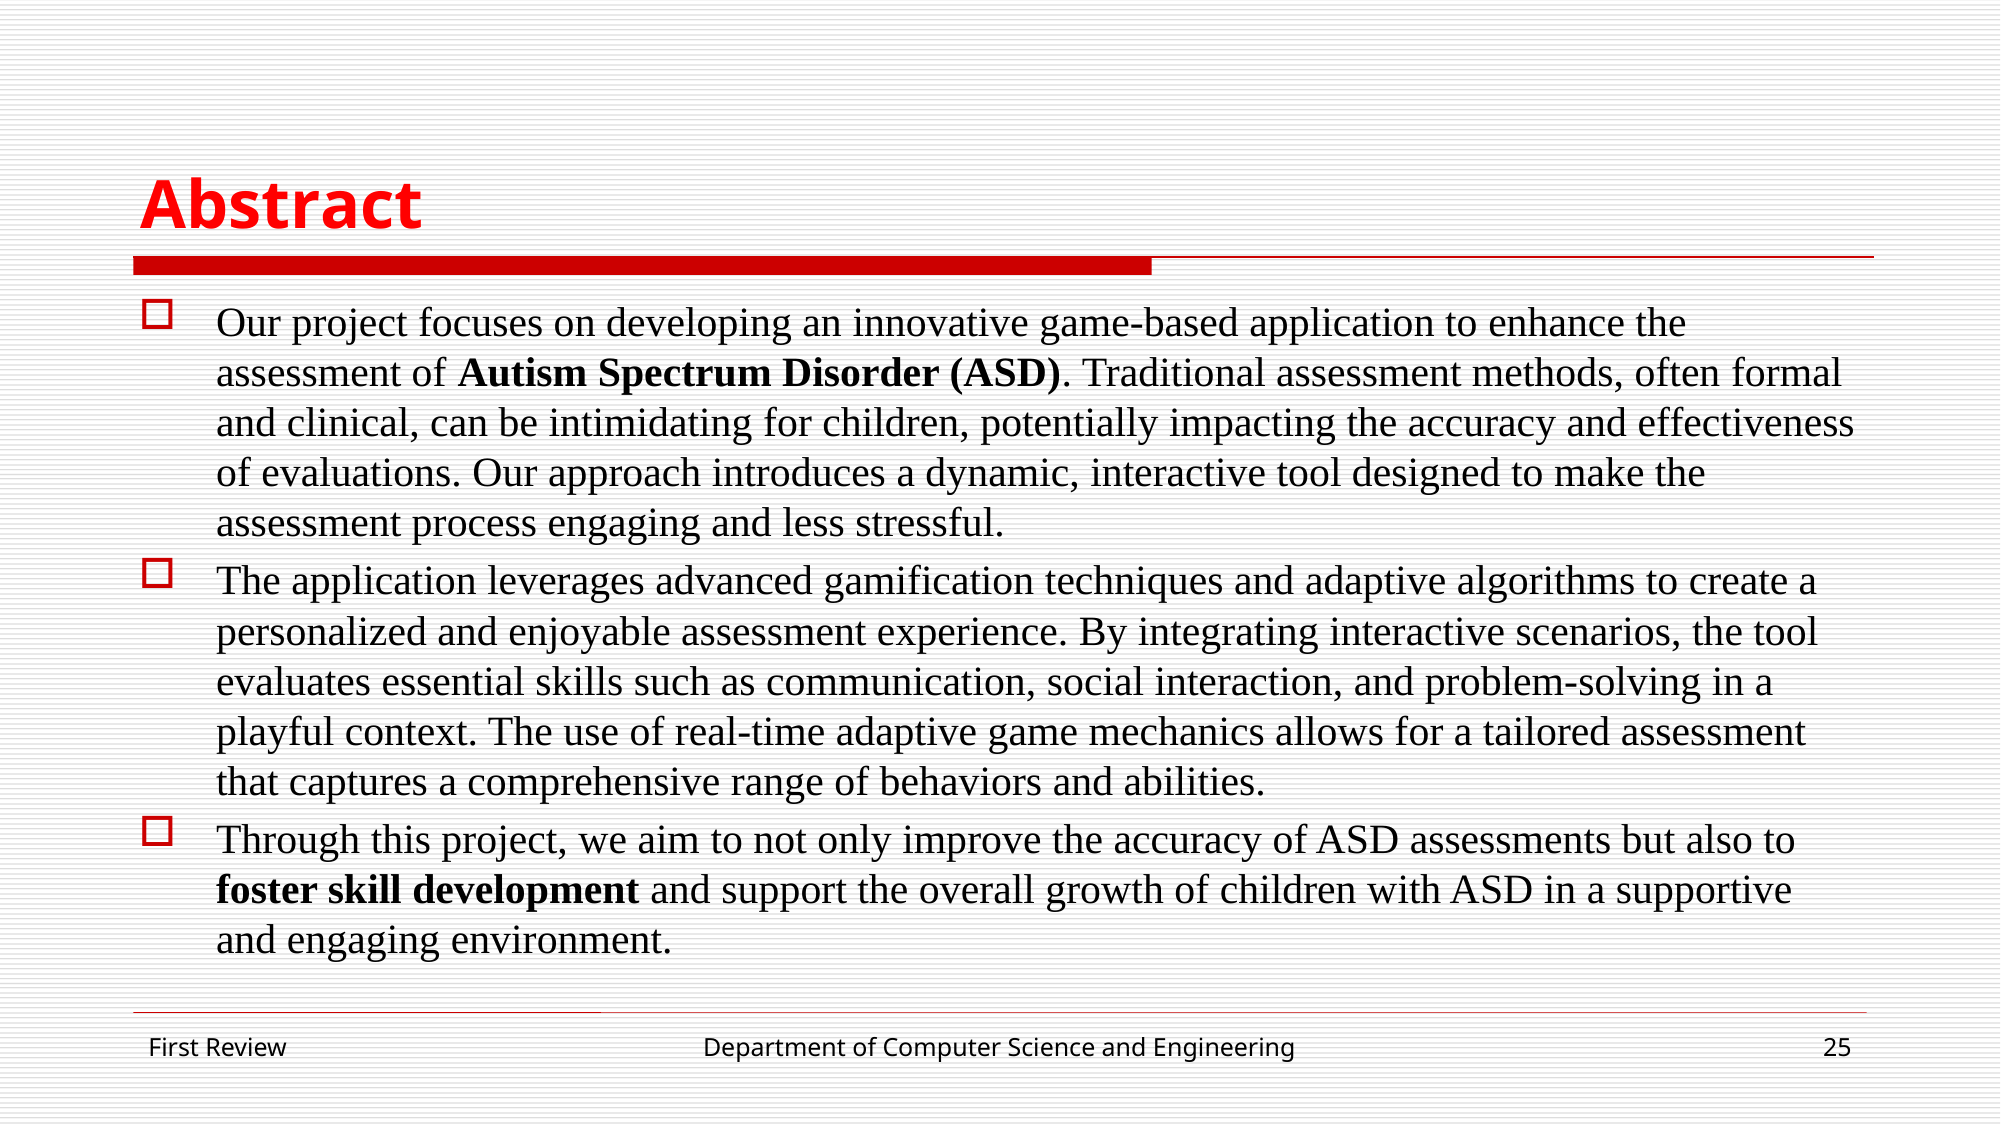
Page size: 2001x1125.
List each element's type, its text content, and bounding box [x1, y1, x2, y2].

slide_number First Review [133, 1024, 567, 1103]
slide_number 25 [1433, 1024, 1867, 1103]
title Abstract [125, 50, 1876, 250]
picture [0, 0, 2001, 1125]
footer Department of Computer Science and Engineering [683, 1024, 1317, 1103]
list Our project focuses on developing an innovative game-based application to enhance the assessment of Autism Spectrum Disorder (ASD). Traditional assessment methods, often formal and clinical, can be intimidating for children, potentially impacting the accuracy and effectiveness of evaluations. Our approach introduces a dynamic, interactive tool designed to make the assessment process engaging and less stressful. The application leverages advanced gamification techniques and adaptive algorithms to create a personalized and enjoyable assessment experience. By integrating interactive scenarios, the tool evaluates essential skills such as communication, social interaction, and problem-solving in a playful context. The use of real-time adaptive game mechanics allows for a tailored assessment that captures a comprehensive range of behaviors and abilities. Through this project, we aim to not only improve the accuracy of ASD assessments but also to foster skill development and support the overall growth of children with ASD in a supportive and engaging environment. [123, 287, 1874, 988]
